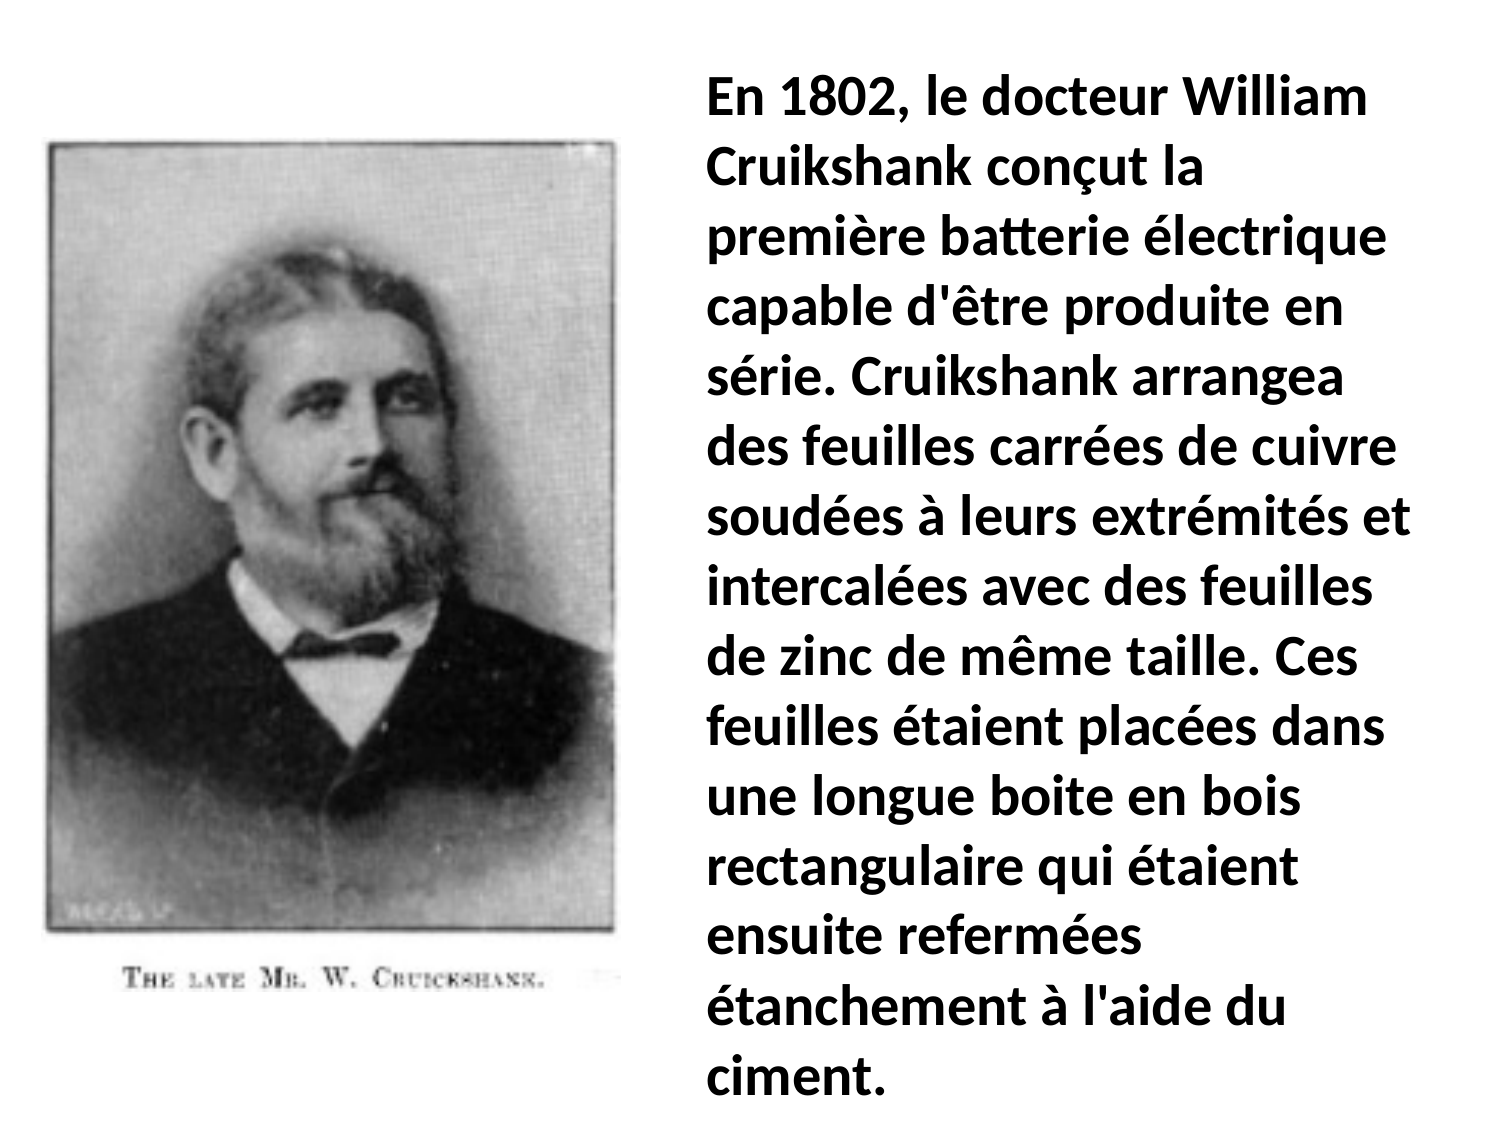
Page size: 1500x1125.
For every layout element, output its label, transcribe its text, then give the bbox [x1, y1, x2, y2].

text_box En 1802, le docteur William Cruikshank conçut la première batterie électrique capable d'être produite en série. Cruikshank arrangea des feuilles carrées de cuivre soudées à leurs extrémités et intercalées avec des feuilles de zinc de même taille. Ces feuilles étaient placées dans une longue boite en bois rectangulaire qui étaient ensuite refermées étanchement à l'aide du ciment. [691, 49, 1453, 1115]
picture [41, 136, 622, 992]
